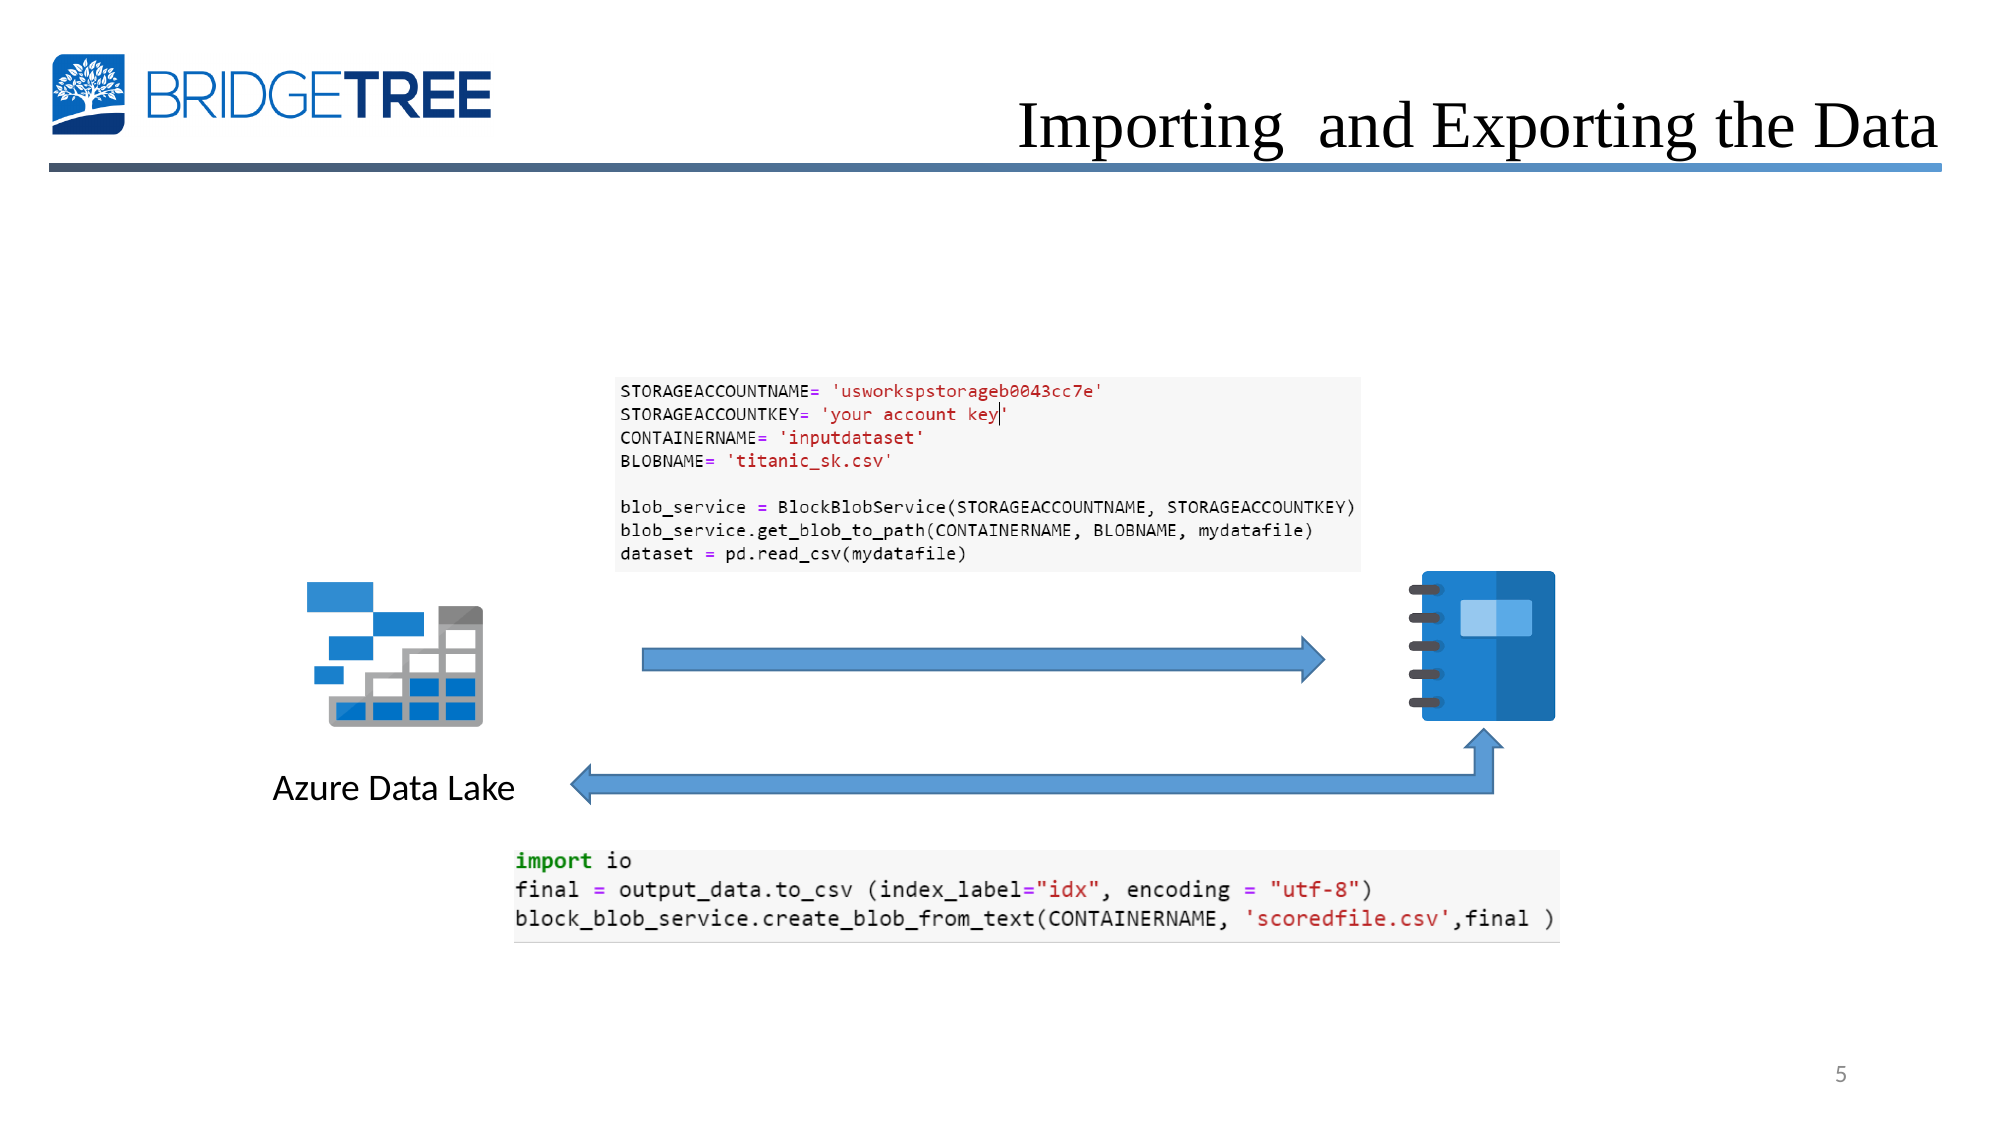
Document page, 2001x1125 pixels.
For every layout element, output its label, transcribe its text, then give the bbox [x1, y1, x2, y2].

picture [514, 850, 1560, 943]
text_box [641, 635, 1326, 684]
picture [615, 377, 1361, 572]
picture [303, 579, 486, 730]
picture [49, 53, 494, 137]
text_box Importing and Exporting the Data [1002, 73, 1973, 168]
picture [1397, 571, 1566, 722]
text_box [569, 727, 1505, 806]
slide_number 5 [1412, 1042, 1863, 1103]
text_box Azure Data Lake [257, 755, 531, 816]
